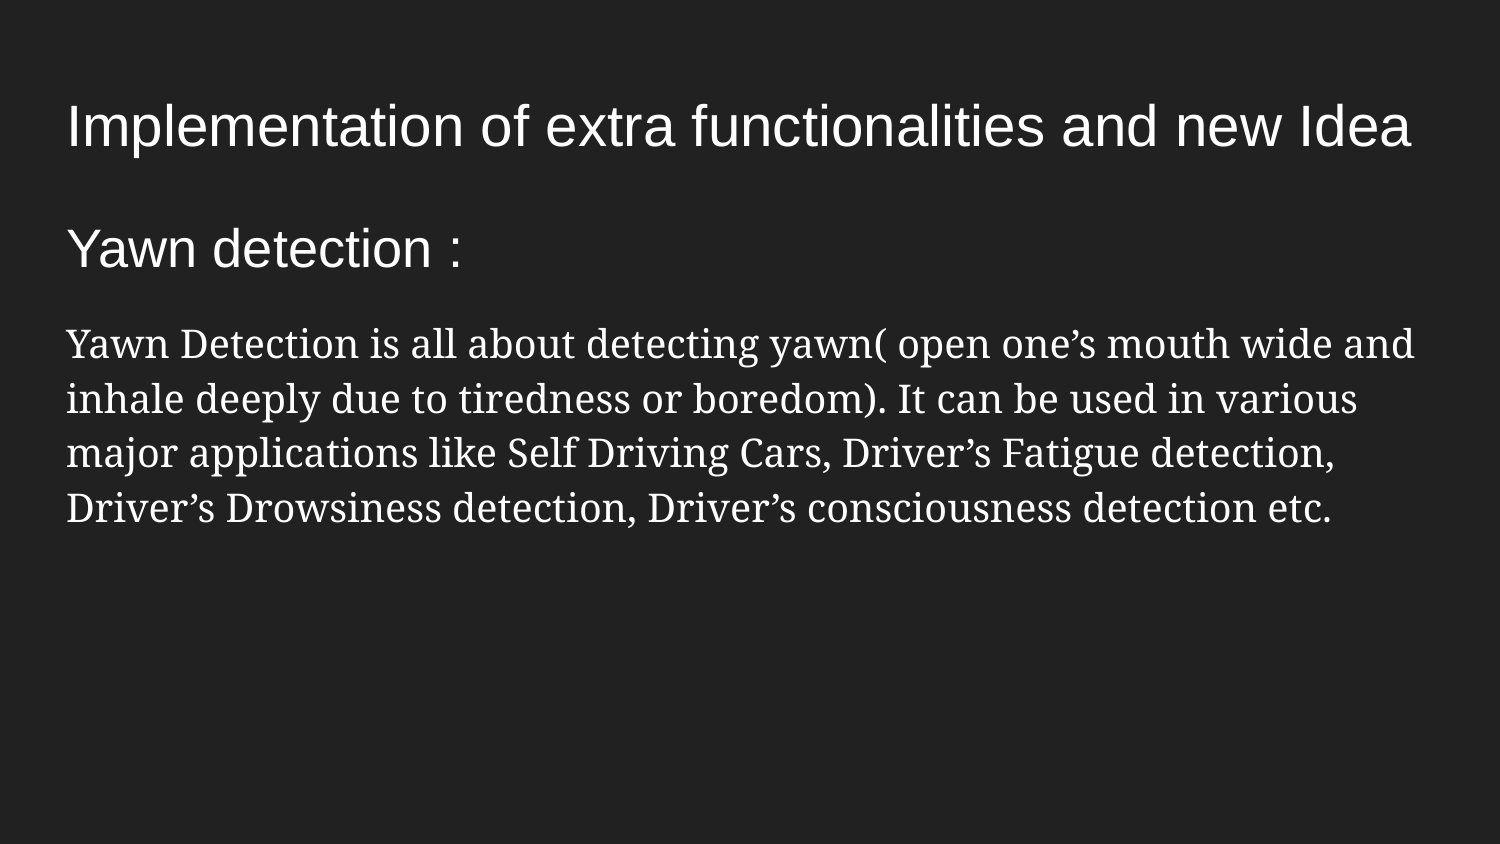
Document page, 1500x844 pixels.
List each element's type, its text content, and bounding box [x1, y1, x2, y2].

title Implementation of extra functionalities and new Idea [51, 72, 1449, 167]
list Yawn detection : Yawn Detection is all about detecting yawn( open one’s mouth wide and inhale deeply due to tiredness or boredom). It can be used in various major applications like Self Driving Cars, Driver’s Fatigue detection, Driver’s Drowsiness detection, Driver’s consciousness detection etc. [51, 189, 1449, 750]
